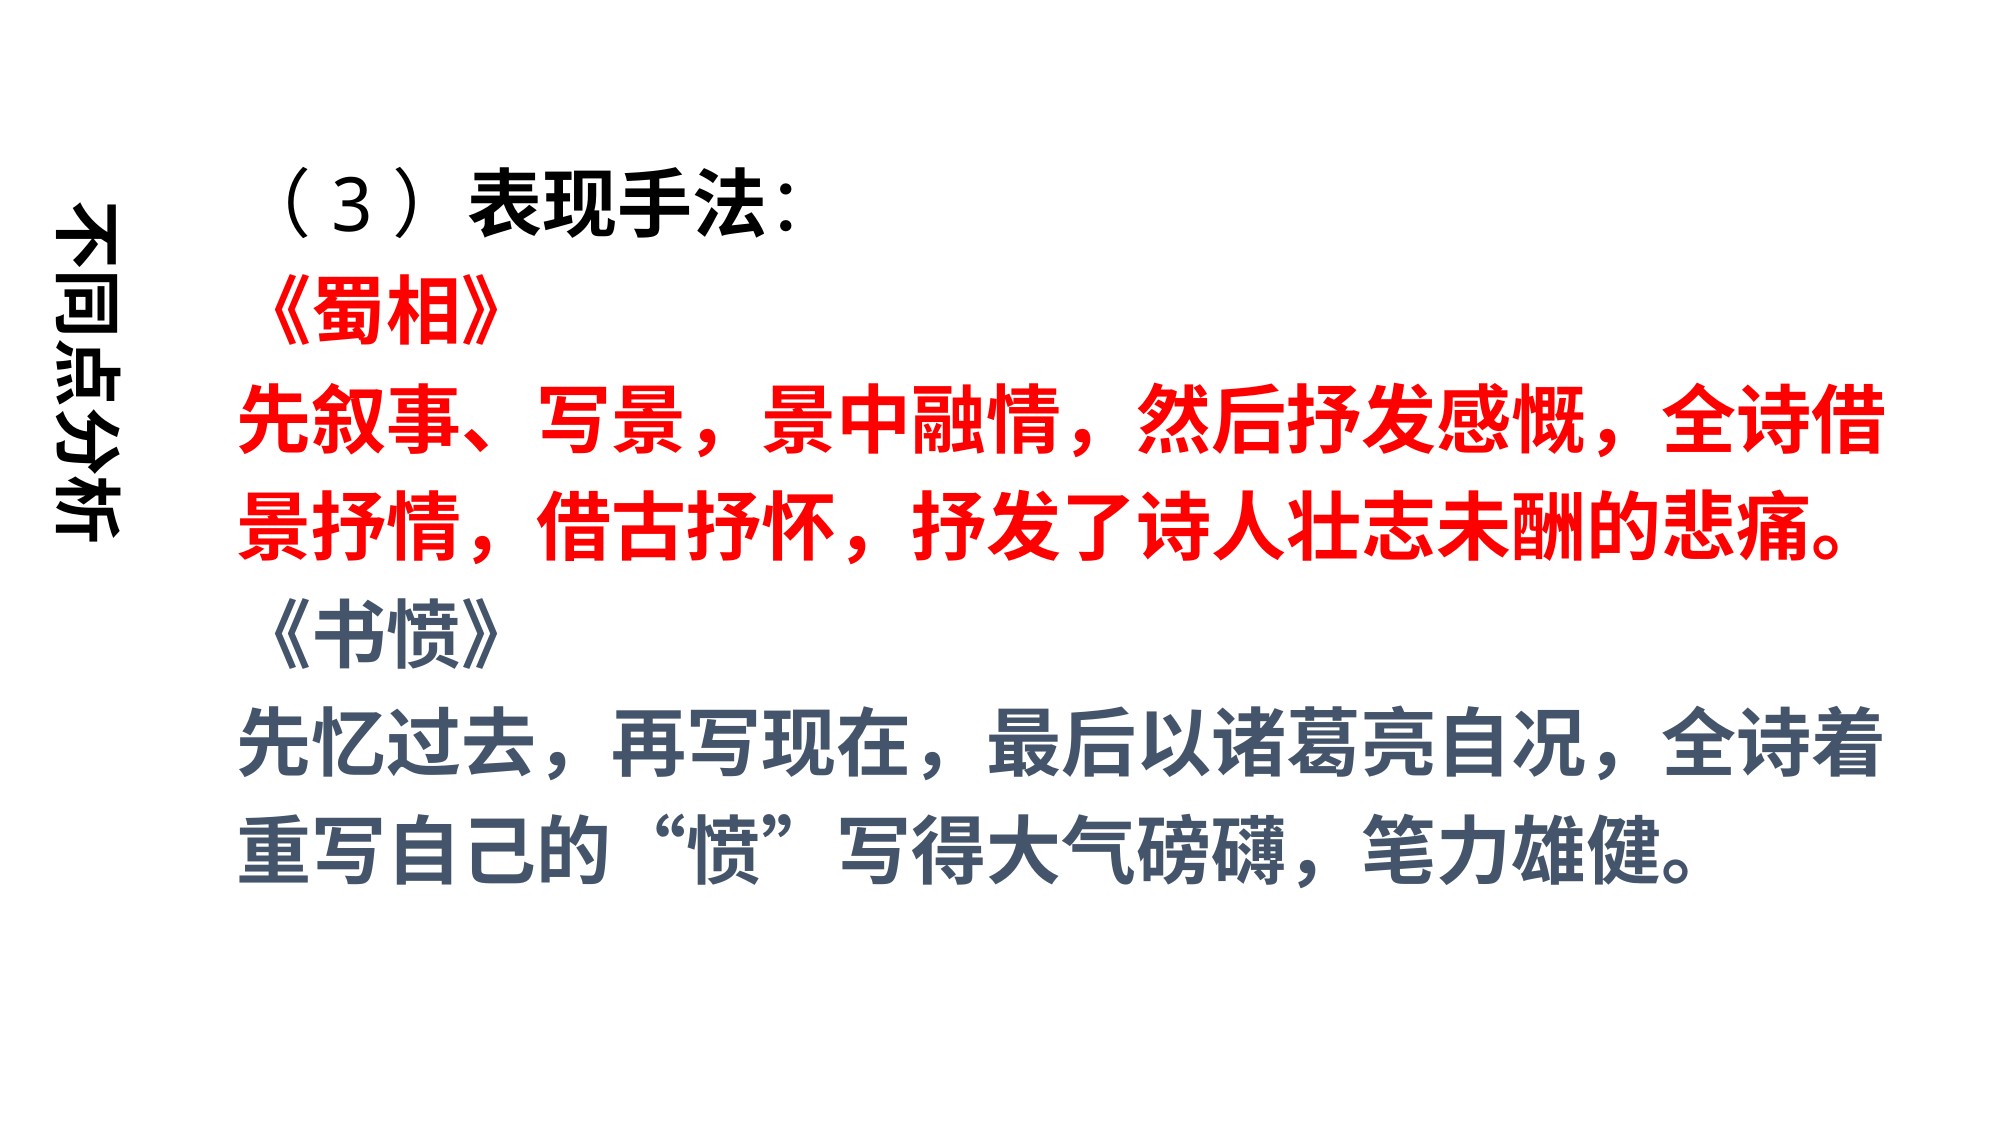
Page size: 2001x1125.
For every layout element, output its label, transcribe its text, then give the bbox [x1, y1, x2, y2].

text_box （3）表现手法： 《蜀相》 先叙事、写景，景中融情，然后抒发感慨，全诗借景抒情，借古抒怀，抒发了诗人壮志未酬的悲痛。 《书愤》 先忆过去，再写现在，最后以诸葛亮自况，全诗着重写自己的“愤”写得大气磅礴，笔力雄健。 [222, 130, 1927, 902]
text_box 不同点分析 [25, 186, 139, 666]
